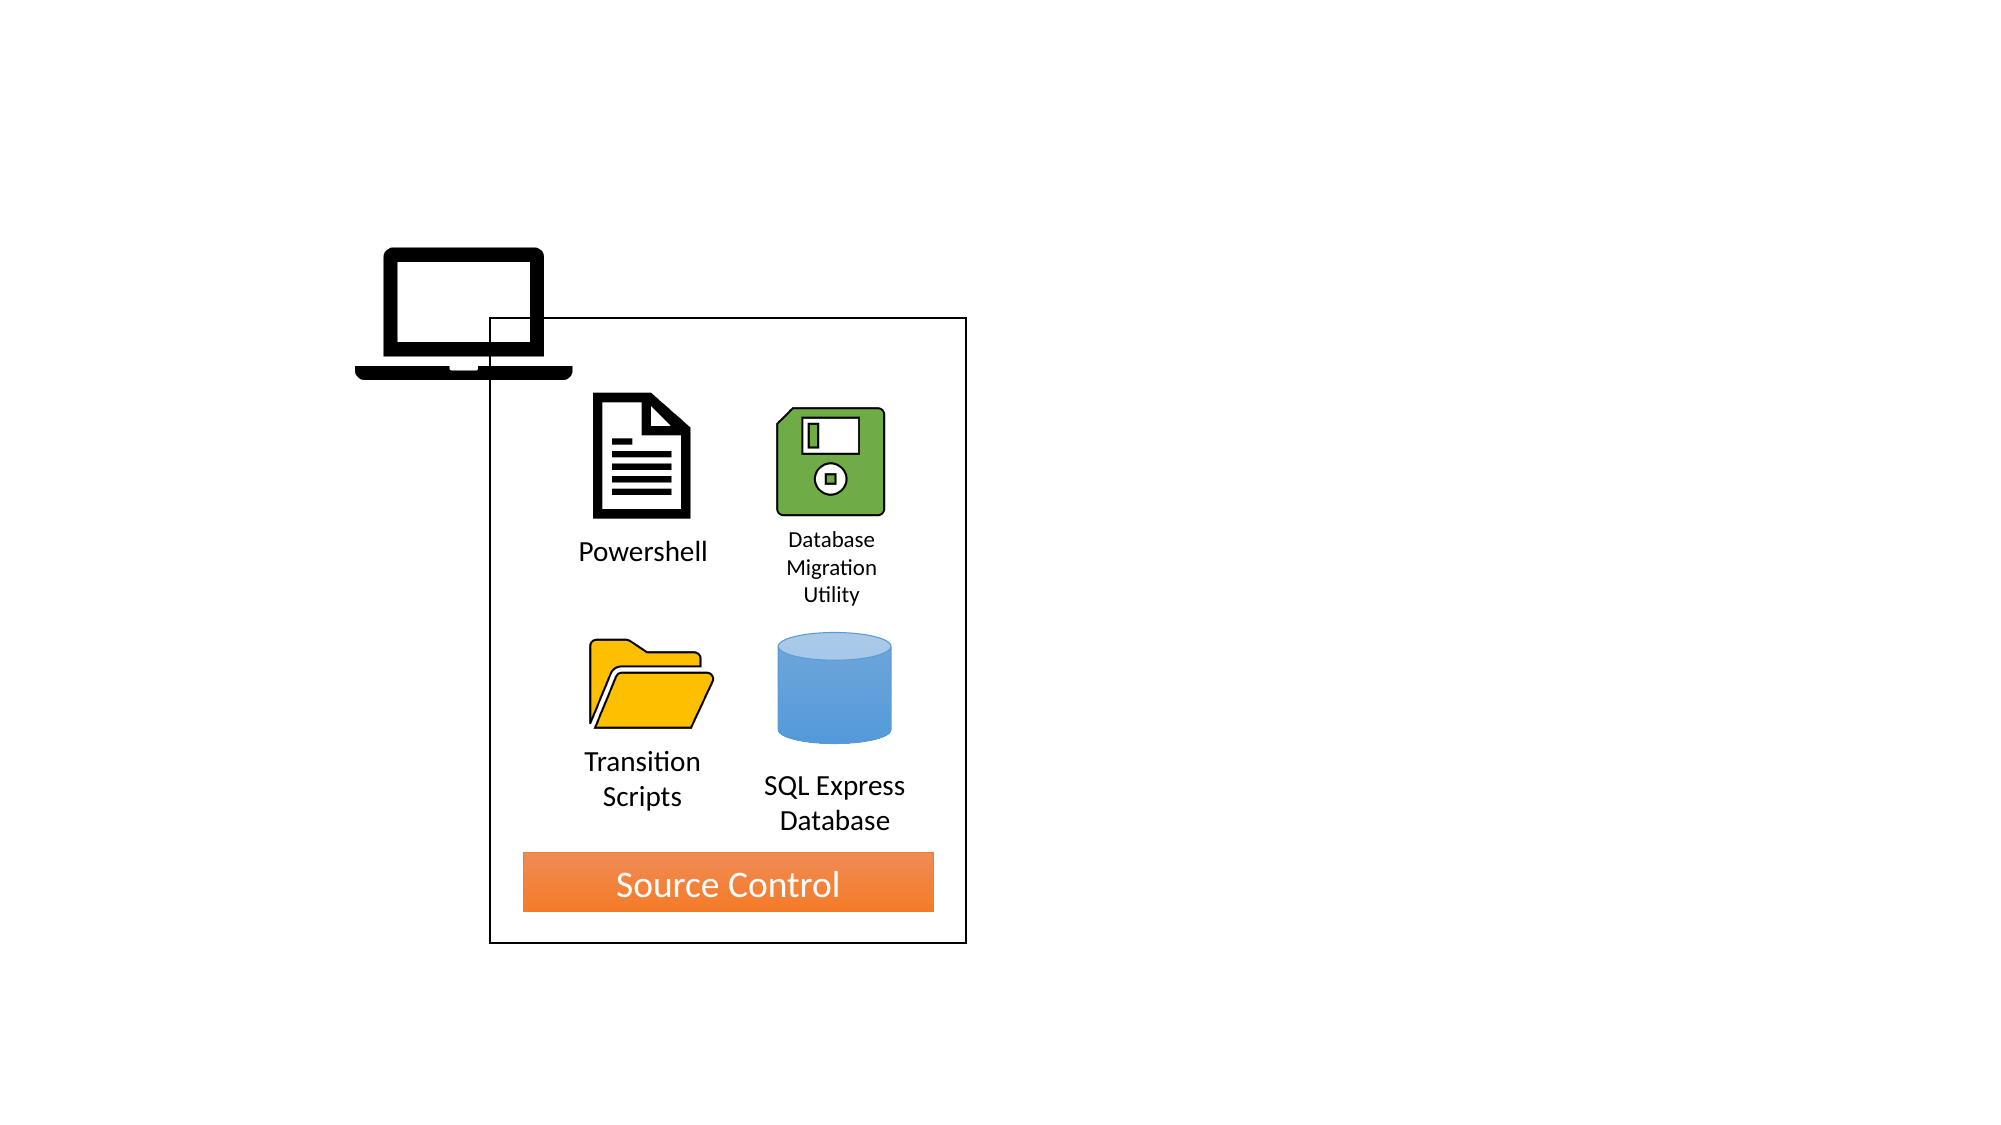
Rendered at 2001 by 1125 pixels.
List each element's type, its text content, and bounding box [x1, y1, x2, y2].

text_box [489, 317, 967, 944]
text_box [777, 631, 892, 745]
text_box Database Migration Utility [771, 537, 893, 615]
text_box Source Control [523, 852, 934, 912]
picture [755, 386, 906, 537]
text_box Transition Scripts [569, 735, 716, 820]
picture [350, 200, 717, 531]
text_box SQL Express Database [749, 758, 921, 844]
picture [576, 608, 727, 759]
text_box Powershell [563, 525, 724, 575]
